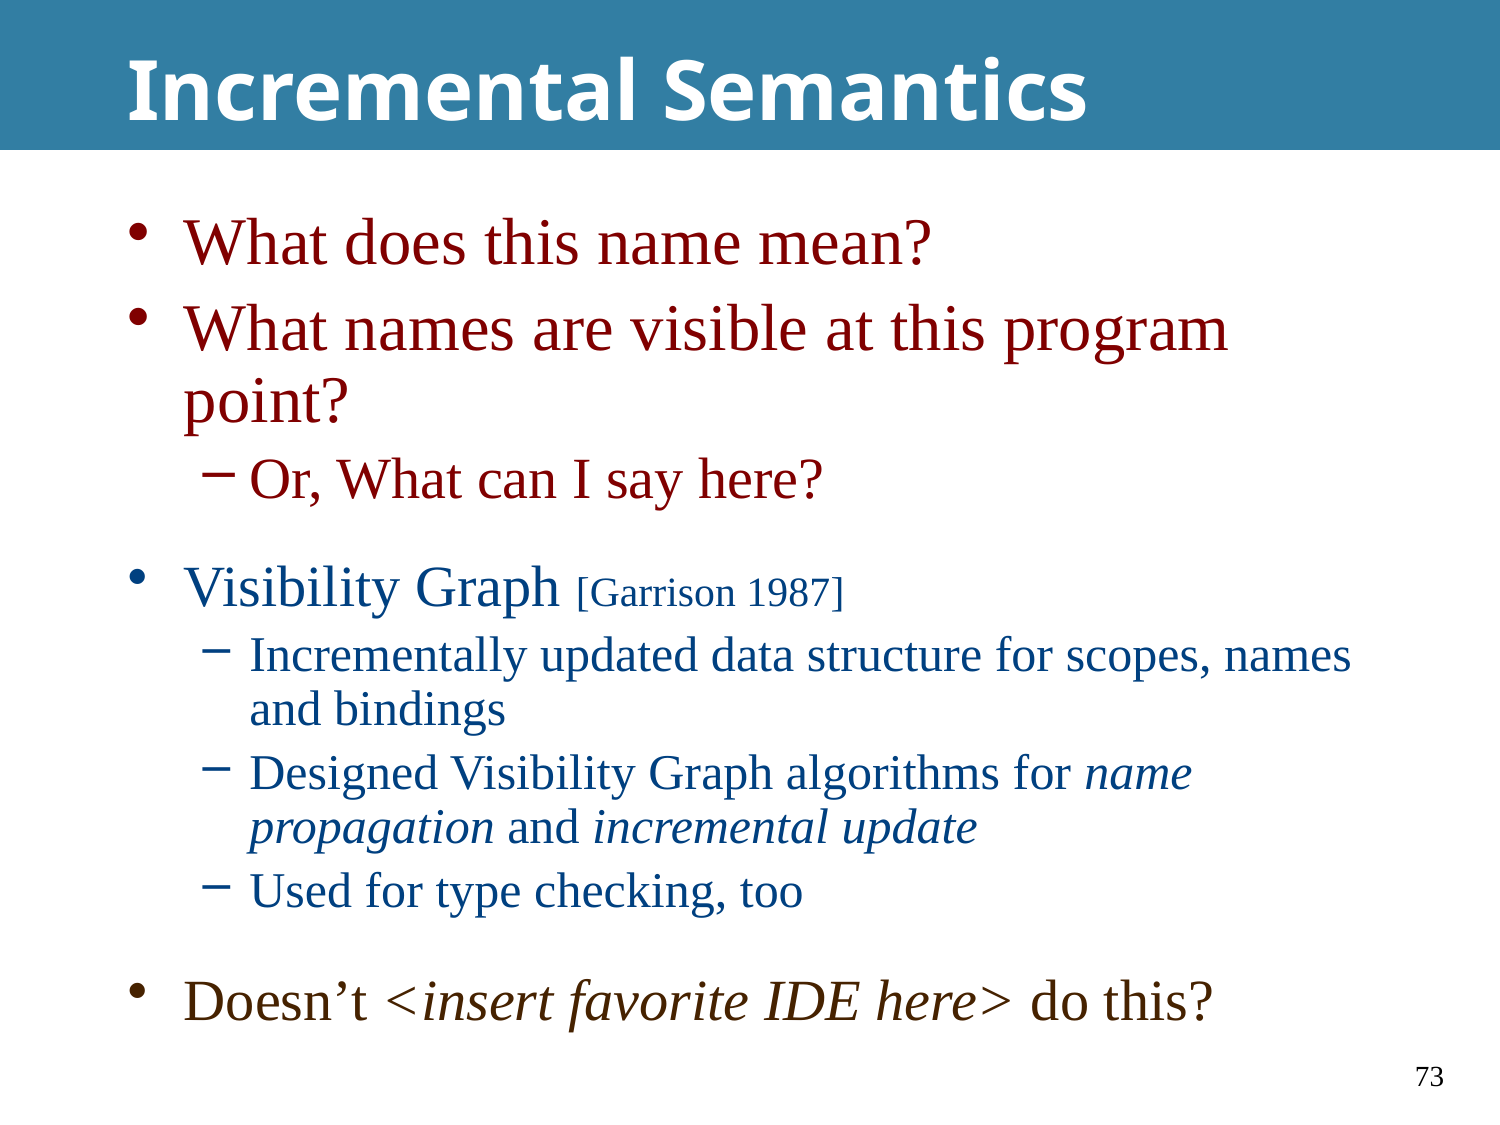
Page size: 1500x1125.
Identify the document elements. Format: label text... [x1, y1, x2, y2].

list What does this name mean? What names are visible at this program point? Or, What can I say here? Visibility Graph [Garrison 1987] Incrementally updated data structure for scopes, names and bindings Designed Visibility Graph algorithms for name propagation and incremental update Used for type checking, too Doesn’t <insert favorite IDE here> do this? [112, 200, 1388, 975]
title Incremental Semantics [112, 12, 1500, 163]
